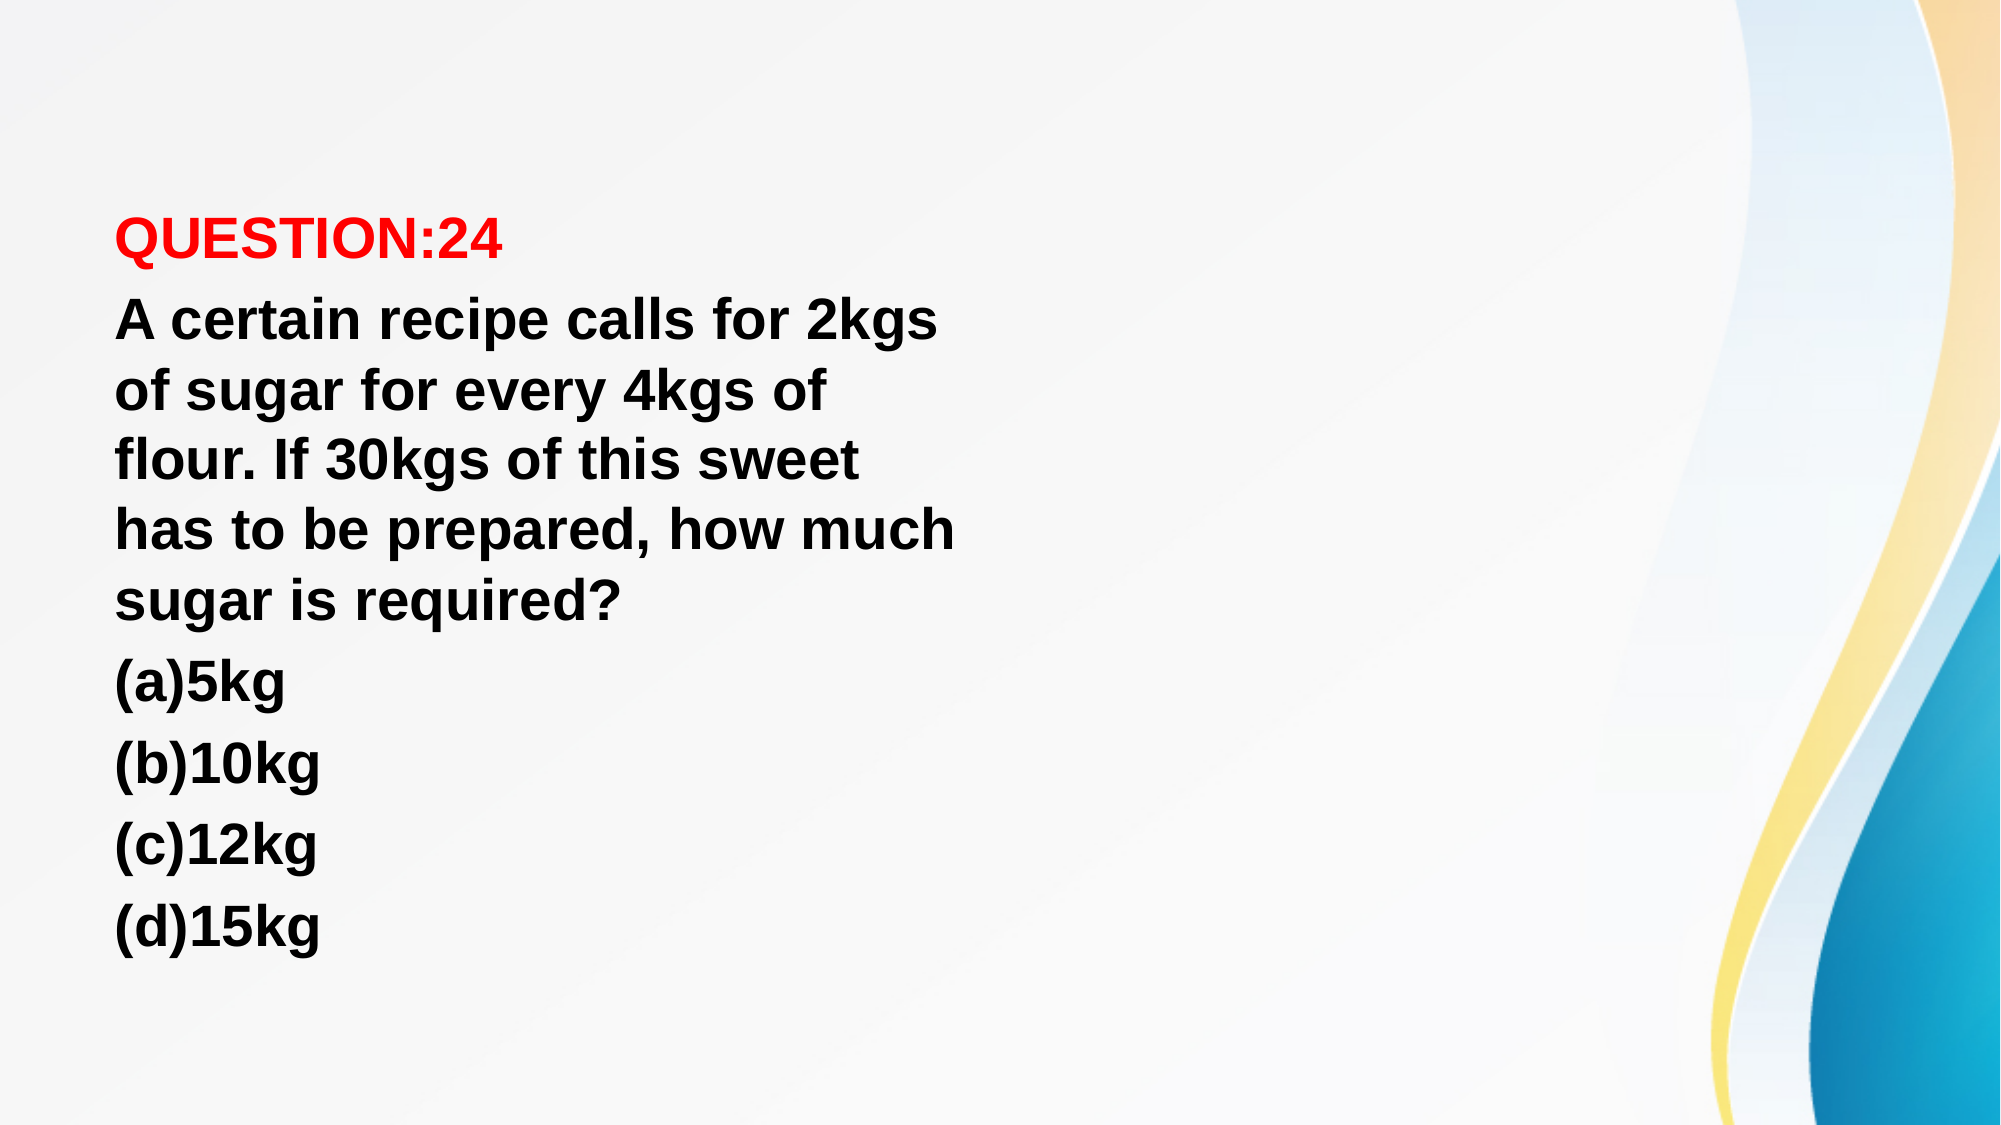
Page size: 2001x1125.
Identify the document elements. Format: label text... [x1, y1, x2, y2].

list QUESTION:24 A certain recipe calls for 2kgs of sugar for every 4kgs of flour. If 30kgs of this sweet has to be prepared, how much sugar is required? (a)5kg (b)10kg (c)12kg (d)15kg [99, 192, 984, 1006]
picture [0, 0, 2001, 1125]
